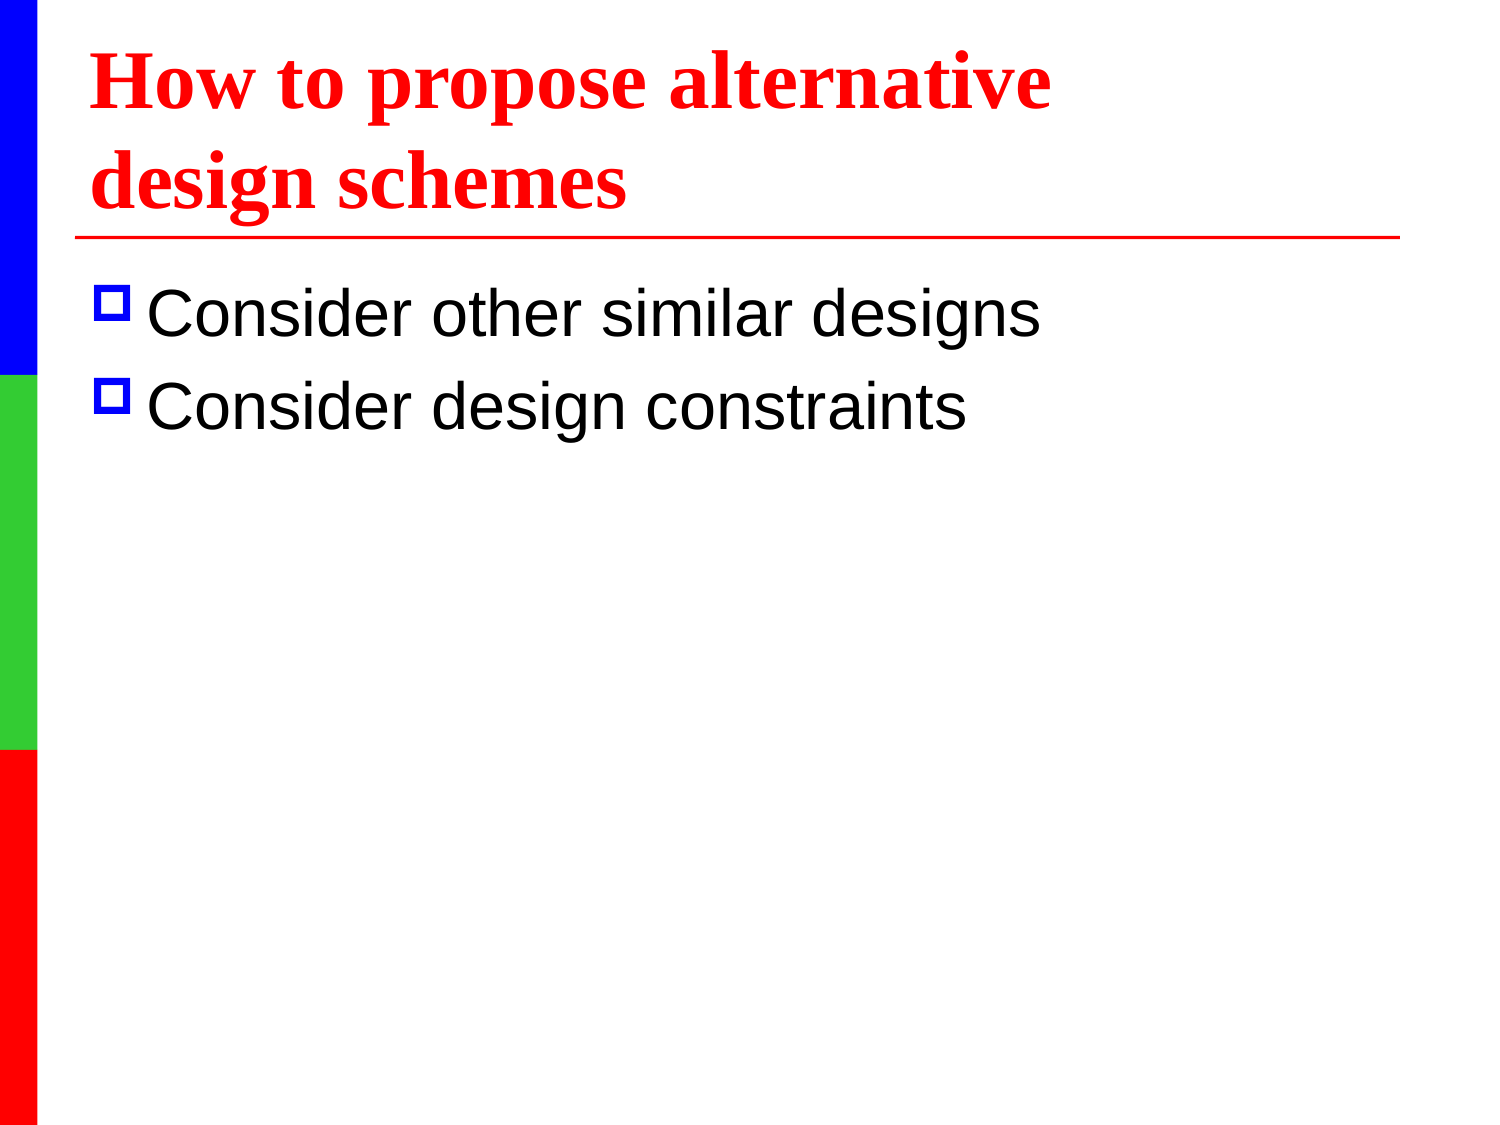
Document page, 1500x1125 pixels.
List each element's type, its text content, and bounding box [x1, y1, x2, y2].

title How to propose alternative design schemes [74, 45, 1426, 233]
list Consider other similar designs Consider design constraints [74, 262, 1426, 1006]
